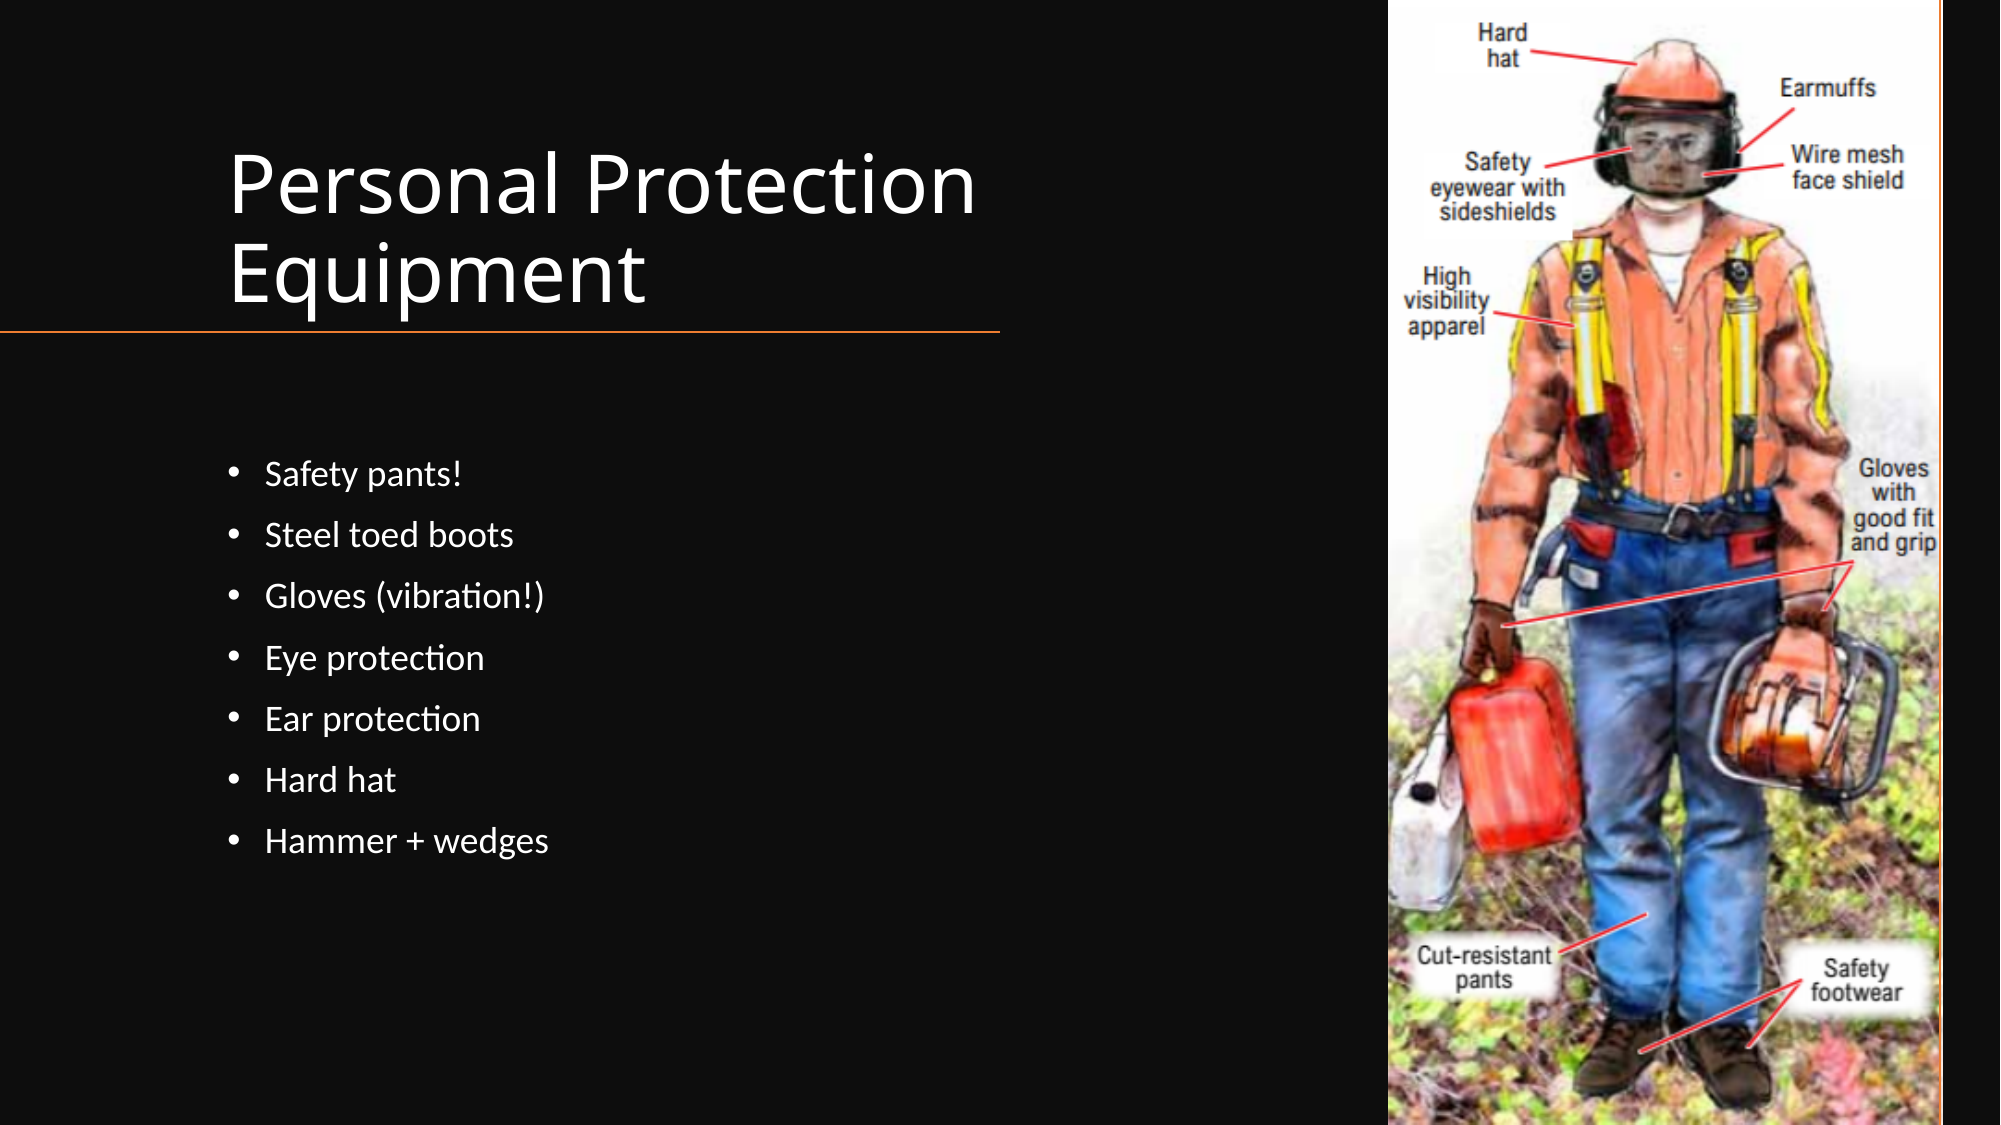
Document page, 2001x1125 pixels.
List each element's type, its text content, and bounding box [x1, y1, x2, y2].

text_box [0, 0, 1388, 1125]
list Safety pants! Steel toed boots Gloves (vibration!) Eye protection Ear protection Hard hat Hammer + wedges [212, 375, 1000, 985]
picture [1388, 0, 1940, 1125]
text_box [1943, 0, 2000, 1125]
title Personal Protection Equipment [212, 109, 1000, 328]
